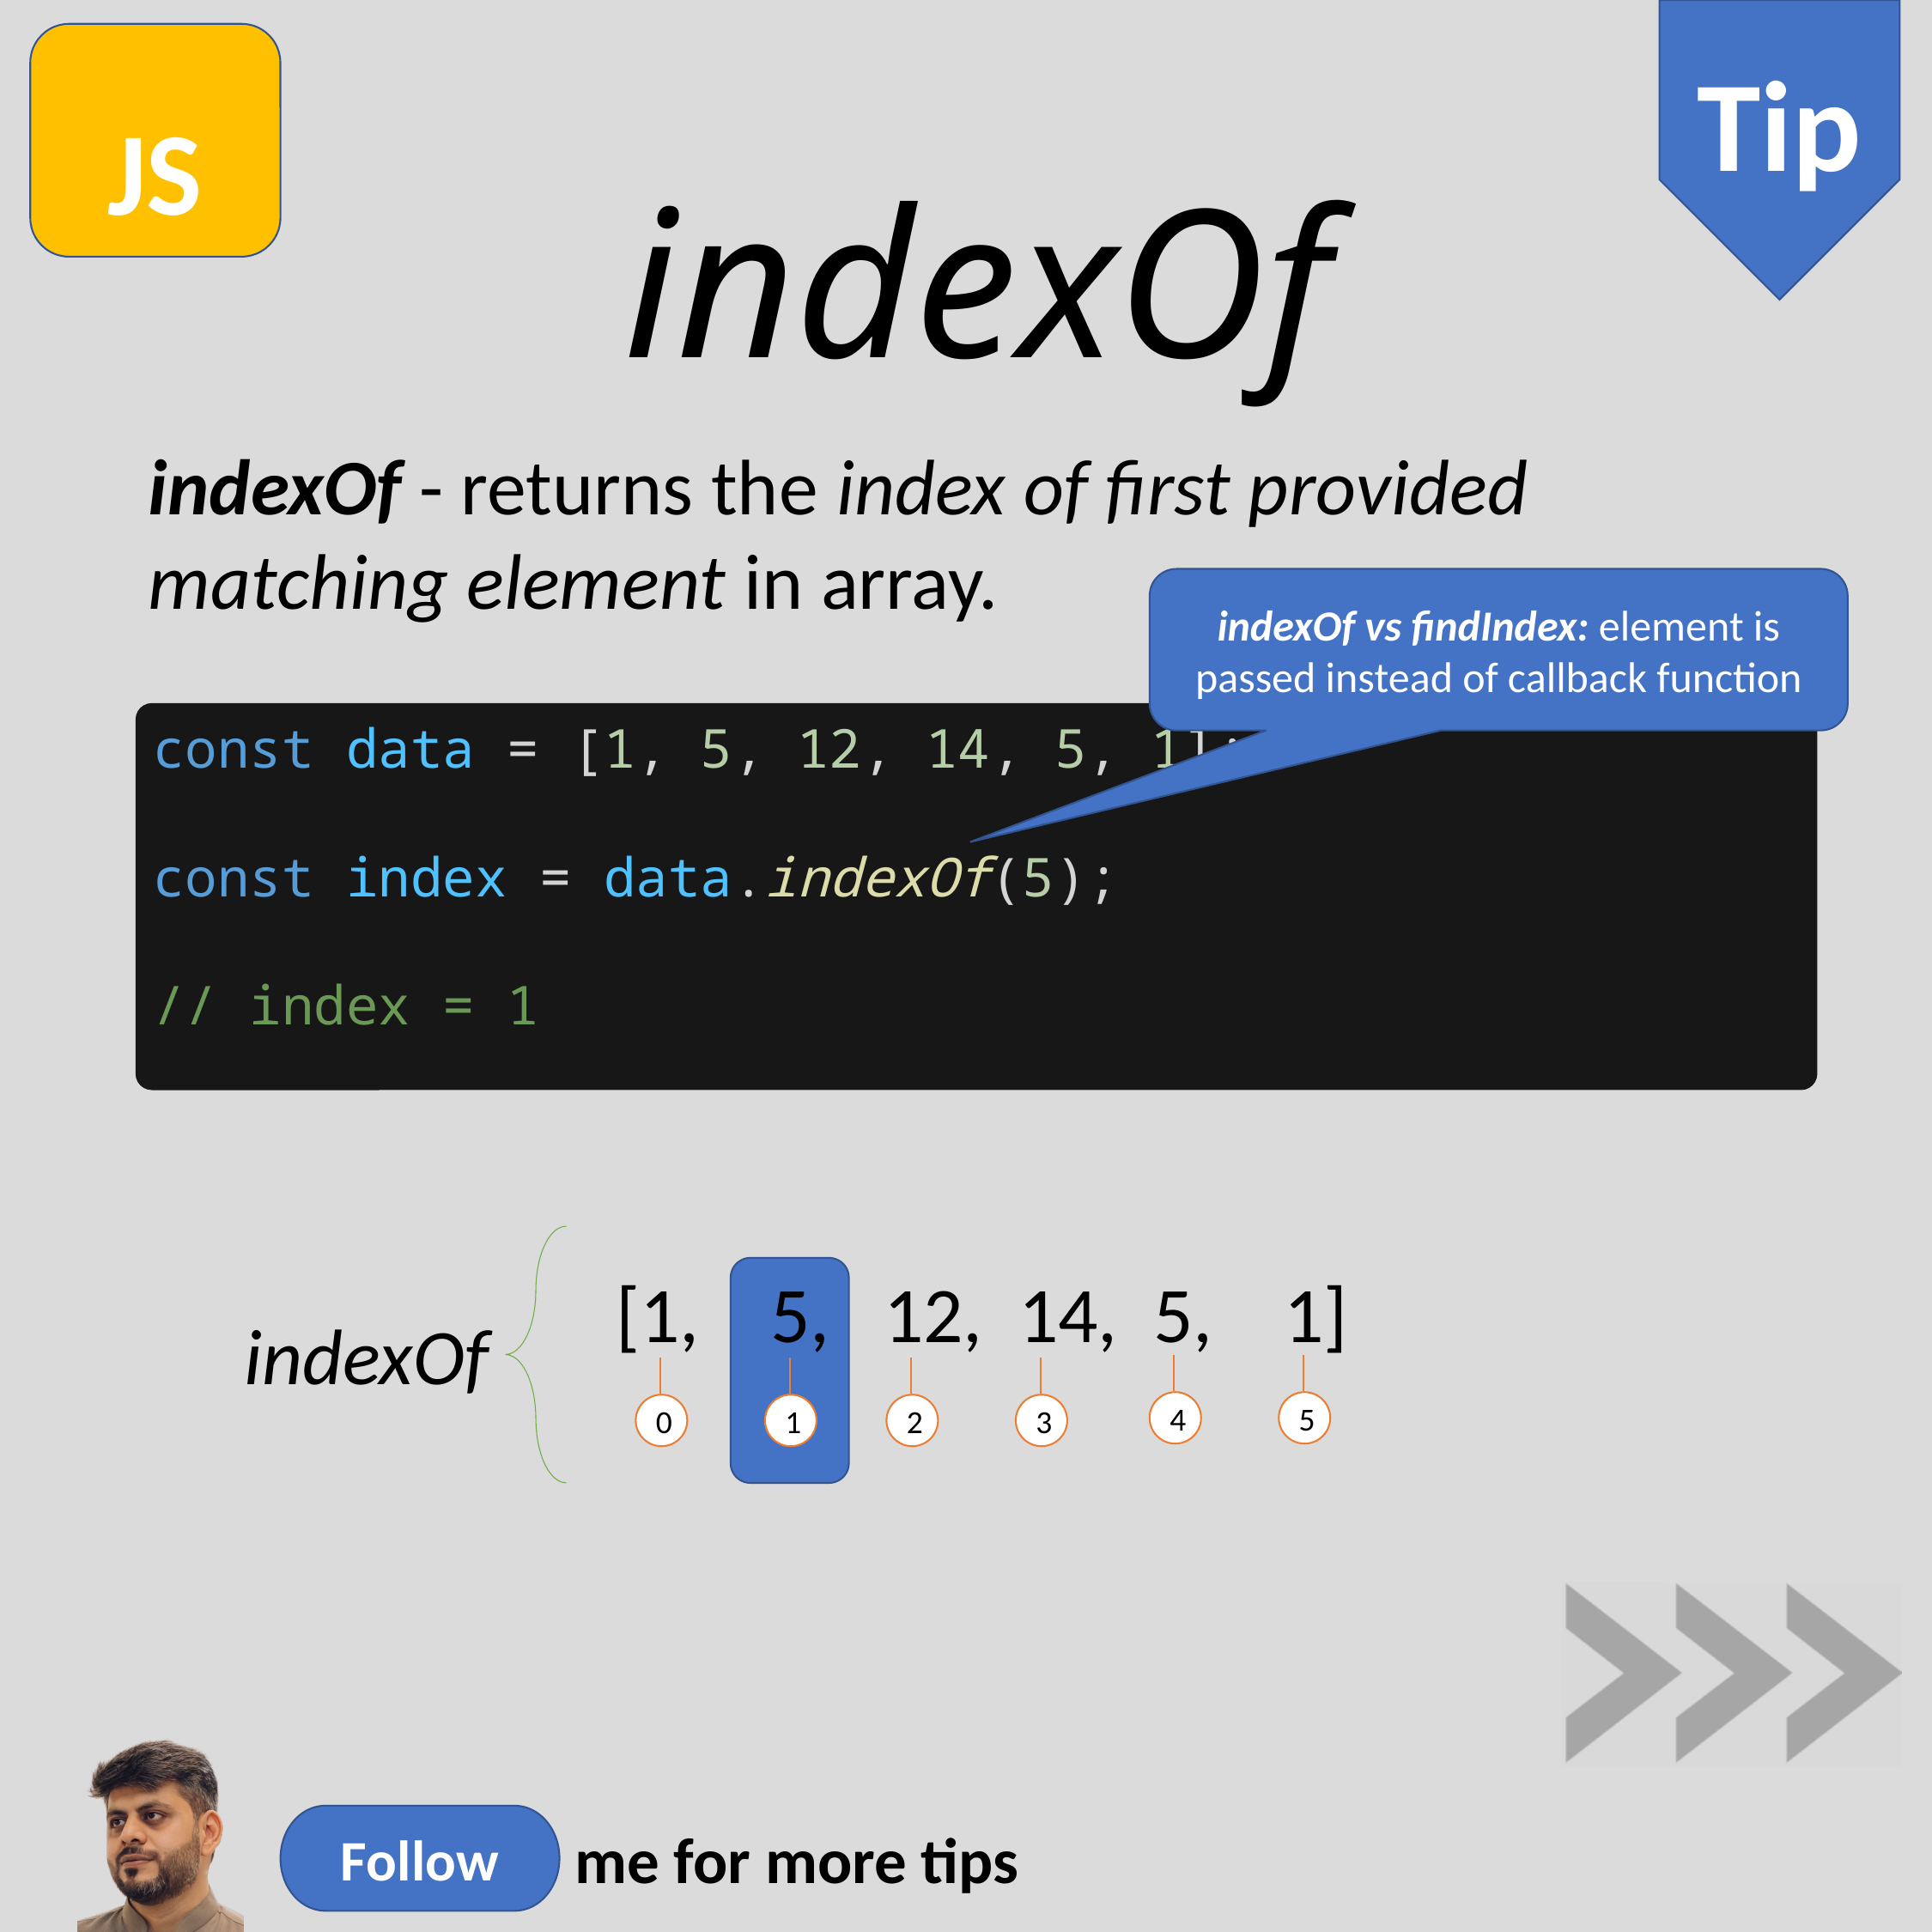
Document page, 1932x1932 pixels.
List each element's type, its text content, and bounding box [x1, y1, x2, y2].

picture [1562, 1582, 1902, 1767]
picture [76, 1731, 244, 1932]
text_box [635, 1358, 817, 1447]
text_box [1, 5, 12, 14, 5, 1] [603, 1257, 1366, 1365]
text_box indexOf vs findIndex: element is passed instead of callback function [969, 568, 1849, 843]
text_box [886, 1358, 1067, 1447]
text_box indexOf - returns the index of first provided matching element in array. [135, 429, 1756, 632]
text_box const data = [1, 5, 12, 14, 5, 1]; const index = data.indexOf(5); // index = 1 [135, 702, 1818, 1091]
text_box Tip [1658, 0, 1901, 301]
text_box [534, 1225, 567, 1484]
text_box indexOf [231, 1299, 538, 1407]
text_box Follow [279, 1804, 561, 1912]
text_box me for more tips [562, 1812, 1033, 1903]
text_box JS [29, 22, 282, 258]
text_box [729, 1365, 850, 1485]
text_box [1149, 1355, 1331, 1444]
text_box indexOf [302, 145, 1652, 405]
